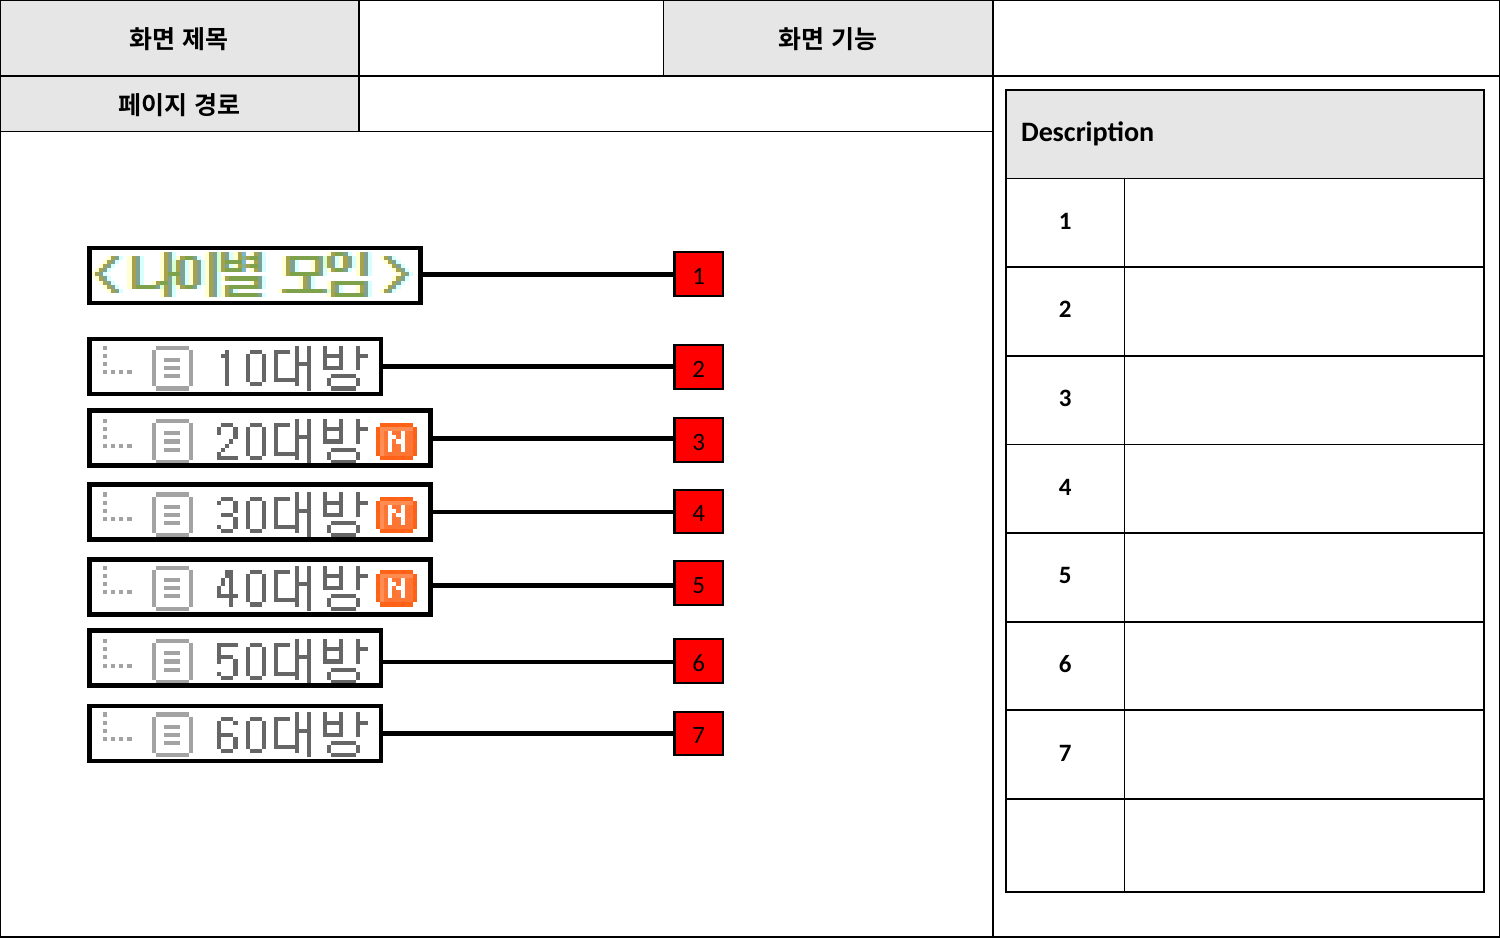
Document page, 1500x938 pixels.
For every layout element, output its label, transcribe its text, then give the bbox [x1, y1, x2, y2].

text_box 1 [673, 251, 724, 297]
table_cell [1125, 179, 1483, 266]
text_box 7 [673, 711, 724, 756]
table_cell [1, 132, 992, 936]
table_header [360, 1, 663, 75]
table_header 화면 제목 [1, 1, 358, 75]
text_box 5 [673, 560, 724, 606]
table_cell 페이지 경로 [1, 77, 358, 131]
text_box 6 [673, 638, 724, 684]
table_cell 6 [1007, 623, 1124, 709]
table_cell 4 [1007, 445, 1124, 532]
table_cell [360, 77, 992, 131]
table_header 화면 기능 [664, 1, 992, 75]
text_box 3 [673, 417, 724, 463]
table_cell 5 [1007, 534, 1124, 621]
table_cell [1125, 800, 1483, 891]
table_header Description [1007, 91, 1483, 178]
text_box 2 [673, 344, 724, 390]
table_cell 2 [1007, 268, 1124, 355]
table_cell [1007, 800, 1124, 891]
table_cell 3 [1007, 357, 1124, 444]
table_cell [1125, 445, 1483, 532]
table_header [994, 1, 1499, 75]
text_box 4 [673, 489, 724, 534]
table_cell [1125, 268, 1483, 355]
picture [75, 224, 454, 770]
table_cell 7 [1007, 711, 1124, 798]
table_cell [1125, 534, 1483, 621]
table_cell [1125, 623, 1483, 709]
table_cell [1125, 711, 1483, 798]
table_cell [994, 77, 1499, 936]
table_cell 1 [1007, 179, 1124, 266]
table_cell [1125, 357, 1483, 444]
